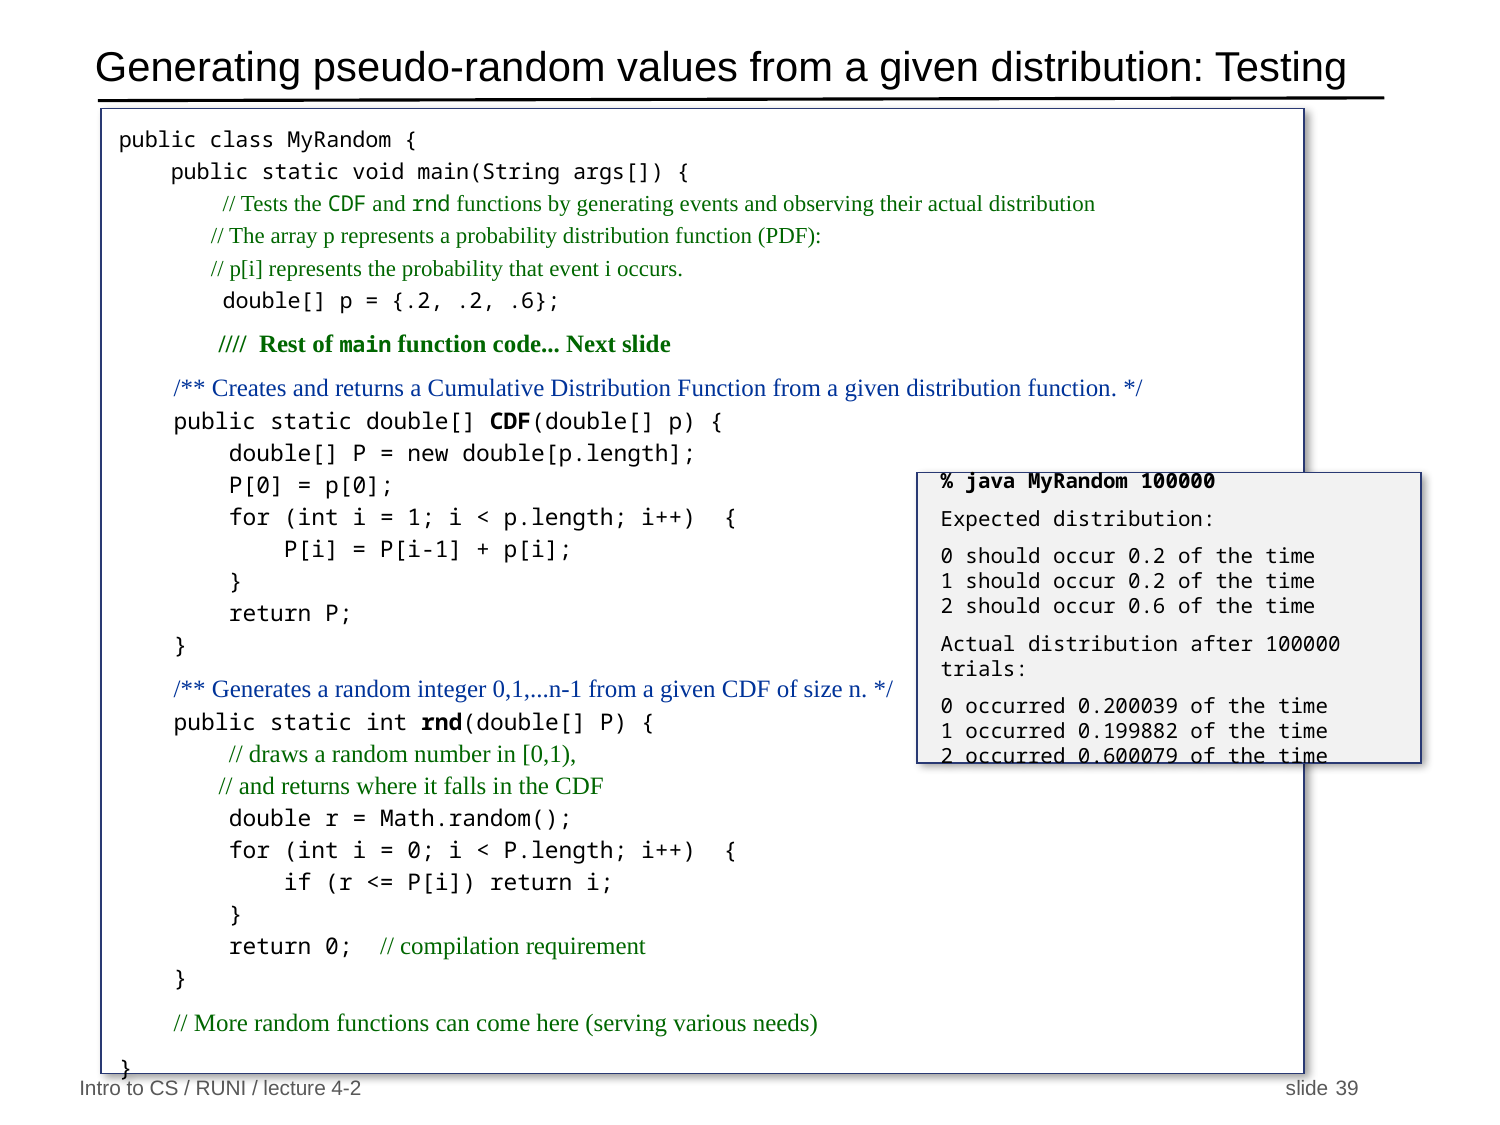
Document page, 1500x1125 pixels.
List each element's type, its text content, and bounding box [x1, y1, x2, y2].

title Generating pseudo-random values from a given distribution: Testing [79, 33, 1371, 109]
text_box public class MyRandom { public static void main(String args[]) { // Tests the CDF and rnd functions by generating events and observing their actual distribution // The array p represents a probability distribution function (PDF): // p[i] represents the probability that event i occurs. double[] p = {.2, .2, .6}; //// Rest of main function code... Next slide /** Creates and returns a Cumulative Distribution Function from a given distribution function. */ public static double[] CDF(double[] p) { double[] P = new double[p.length]; P[0] = p[0]; for (int i = 1; i < p.length; i++) { P[i] = P[i-1] + p[i]; } return P; } /** Generates a random integer 0,1,...n-1 from a given CDF of size n. */ public static int rnd(double[] P) { // draws a random number in [0,1), // and returns where it falls in the CDF double r = Math.random(); for (int i = 0; i < P.length; i++) { if (r <= P[i]) return i; } return 0; // compilation requirement } // More random functions can come here (serving various needs) } [101, 109, 1305, 1074]
text_box % java MyRandom 100000 Expected distribution: 0 should occur 0.2 of the time 1 should occur 0.2 of the time 2 should occur 0.6 of the time Actual distribution after 100000 trials: 0 occurred 0.200039 of the time 1 occurred 0.199882 of the time 2 occurred 0.600079 of the time [917, 472, 1421, 763]
